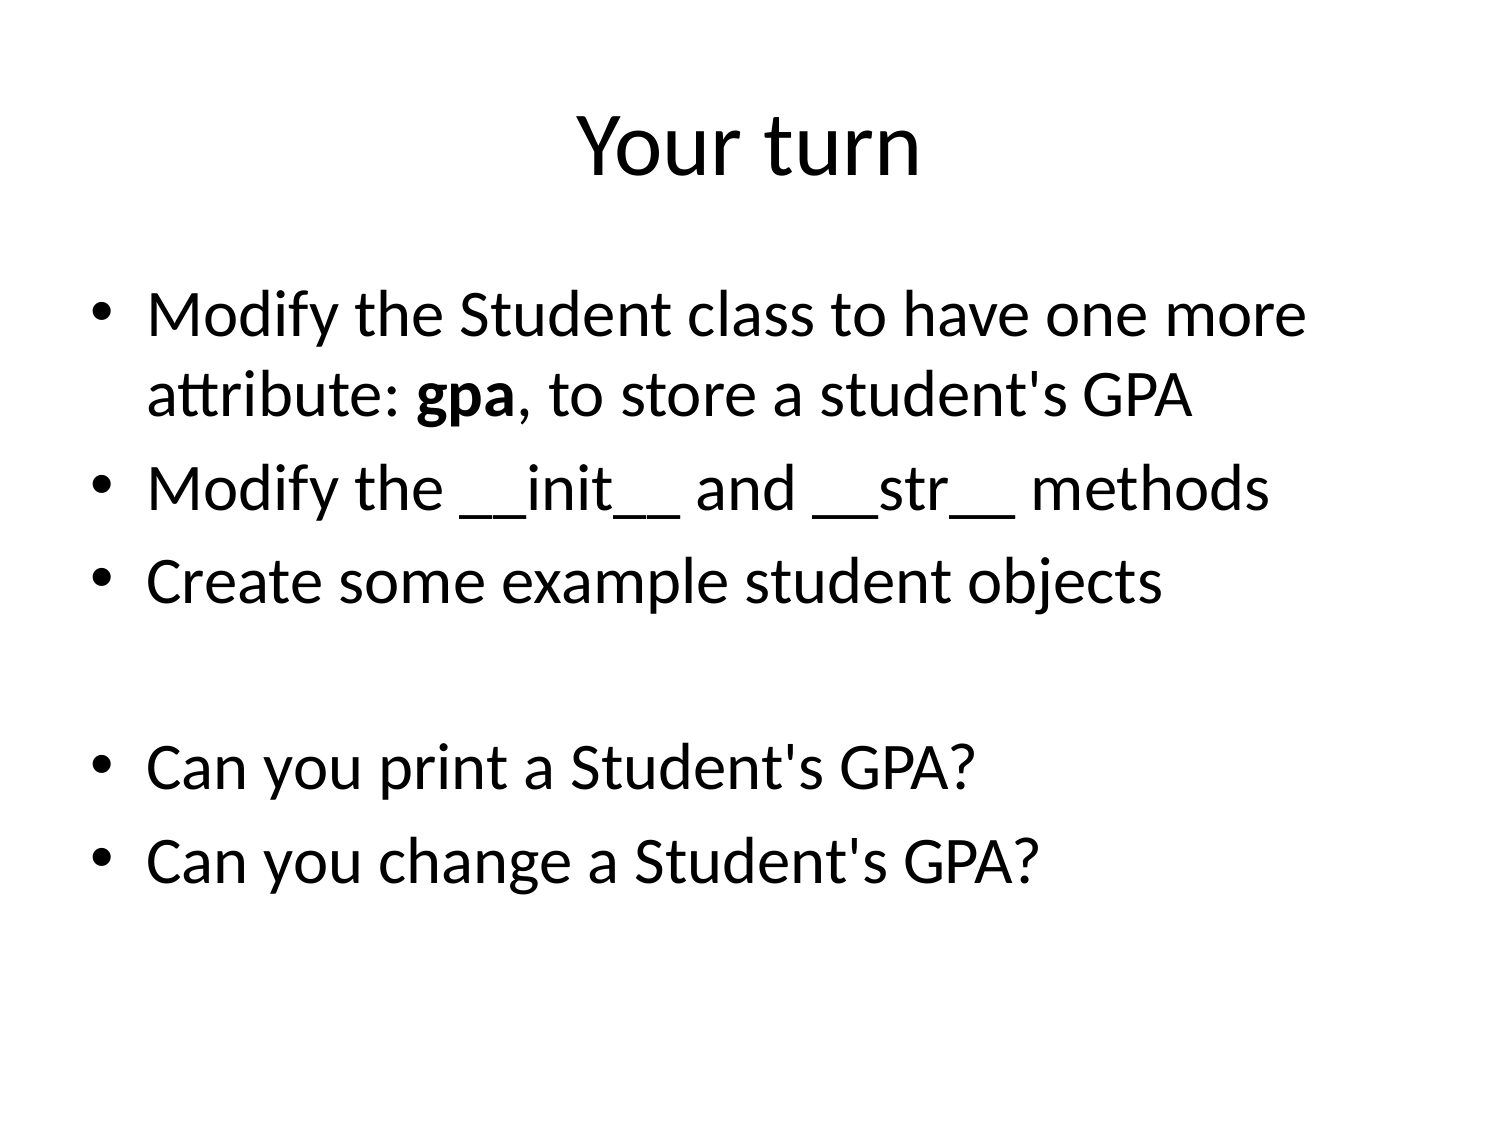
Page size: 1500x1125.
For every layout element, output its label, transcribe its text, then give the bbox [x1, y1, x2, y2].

list Modify the Student class to have one more attribute: gpa, to store a student's GPA Modify the __init__ and __str__ methods Create some example student objects Can you print a Student's GPA? Can you change a Student's GPA? [75, 262, 1425, 1005]
title Your turn [75, 45, 1425, 233]
